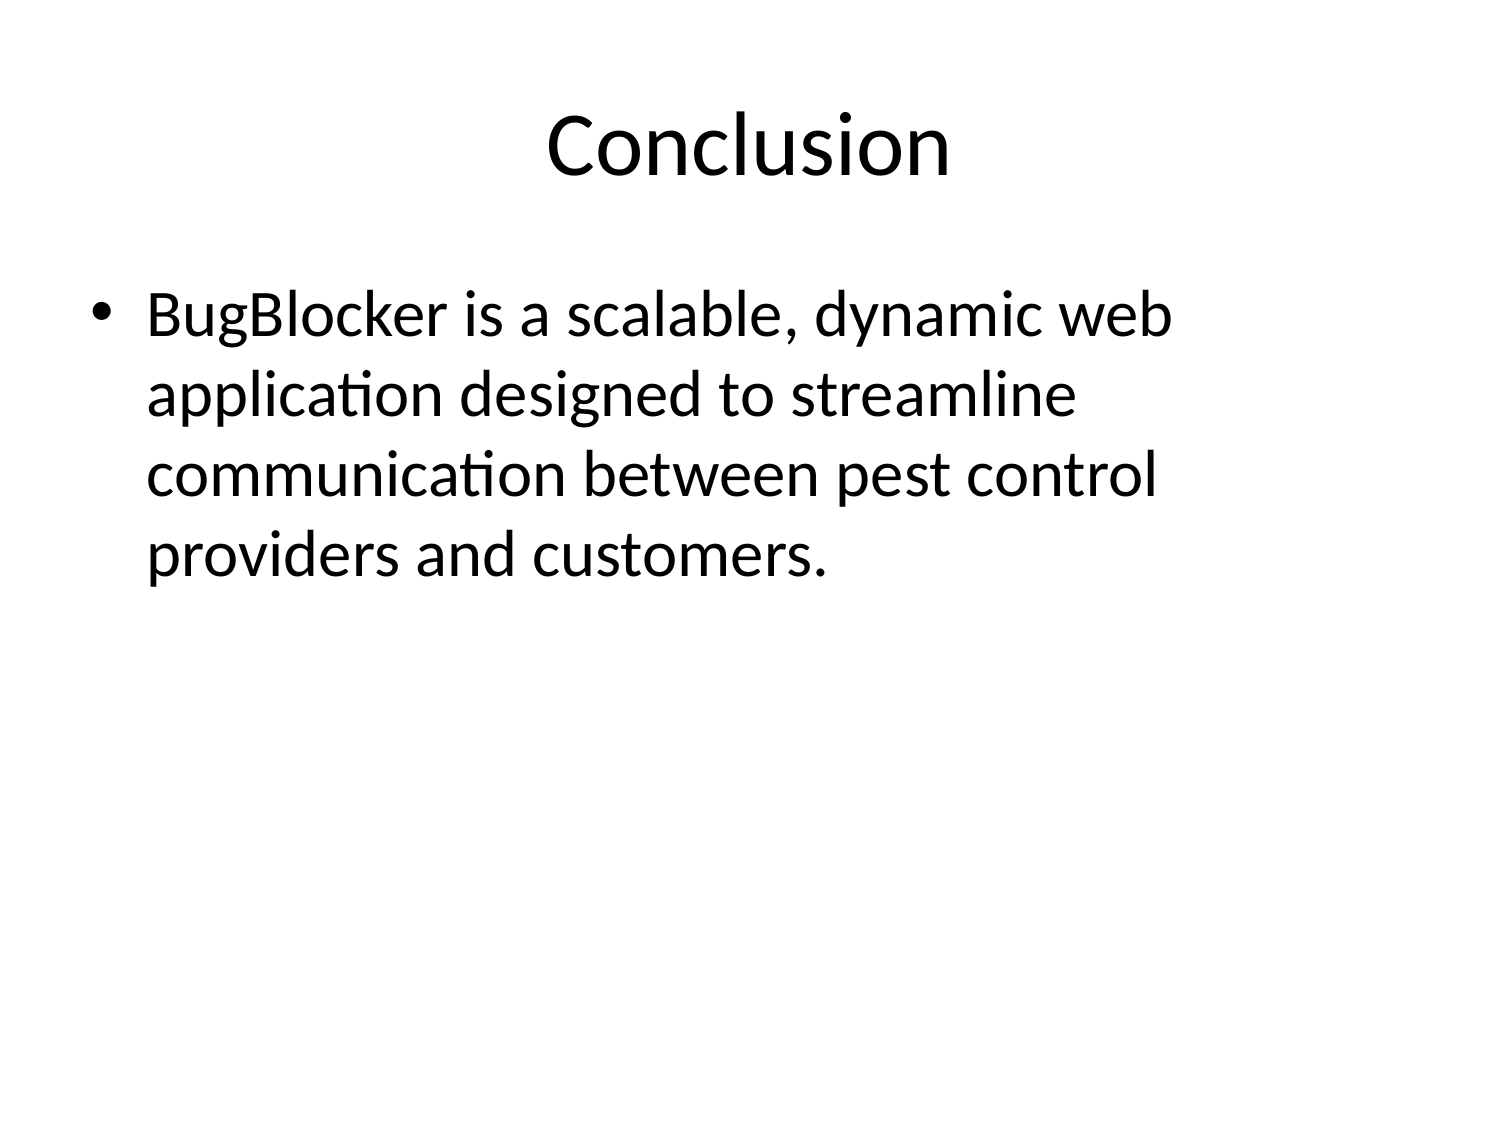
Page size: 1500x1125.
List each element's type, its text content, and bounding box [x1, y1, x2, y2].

title Conclusion [75, 45, 1425, 233]
list BugBlocker is a scalable, dynamic web application designed to streamline communication between pest control providers and customers. [75, 262, 1425, 1005]
